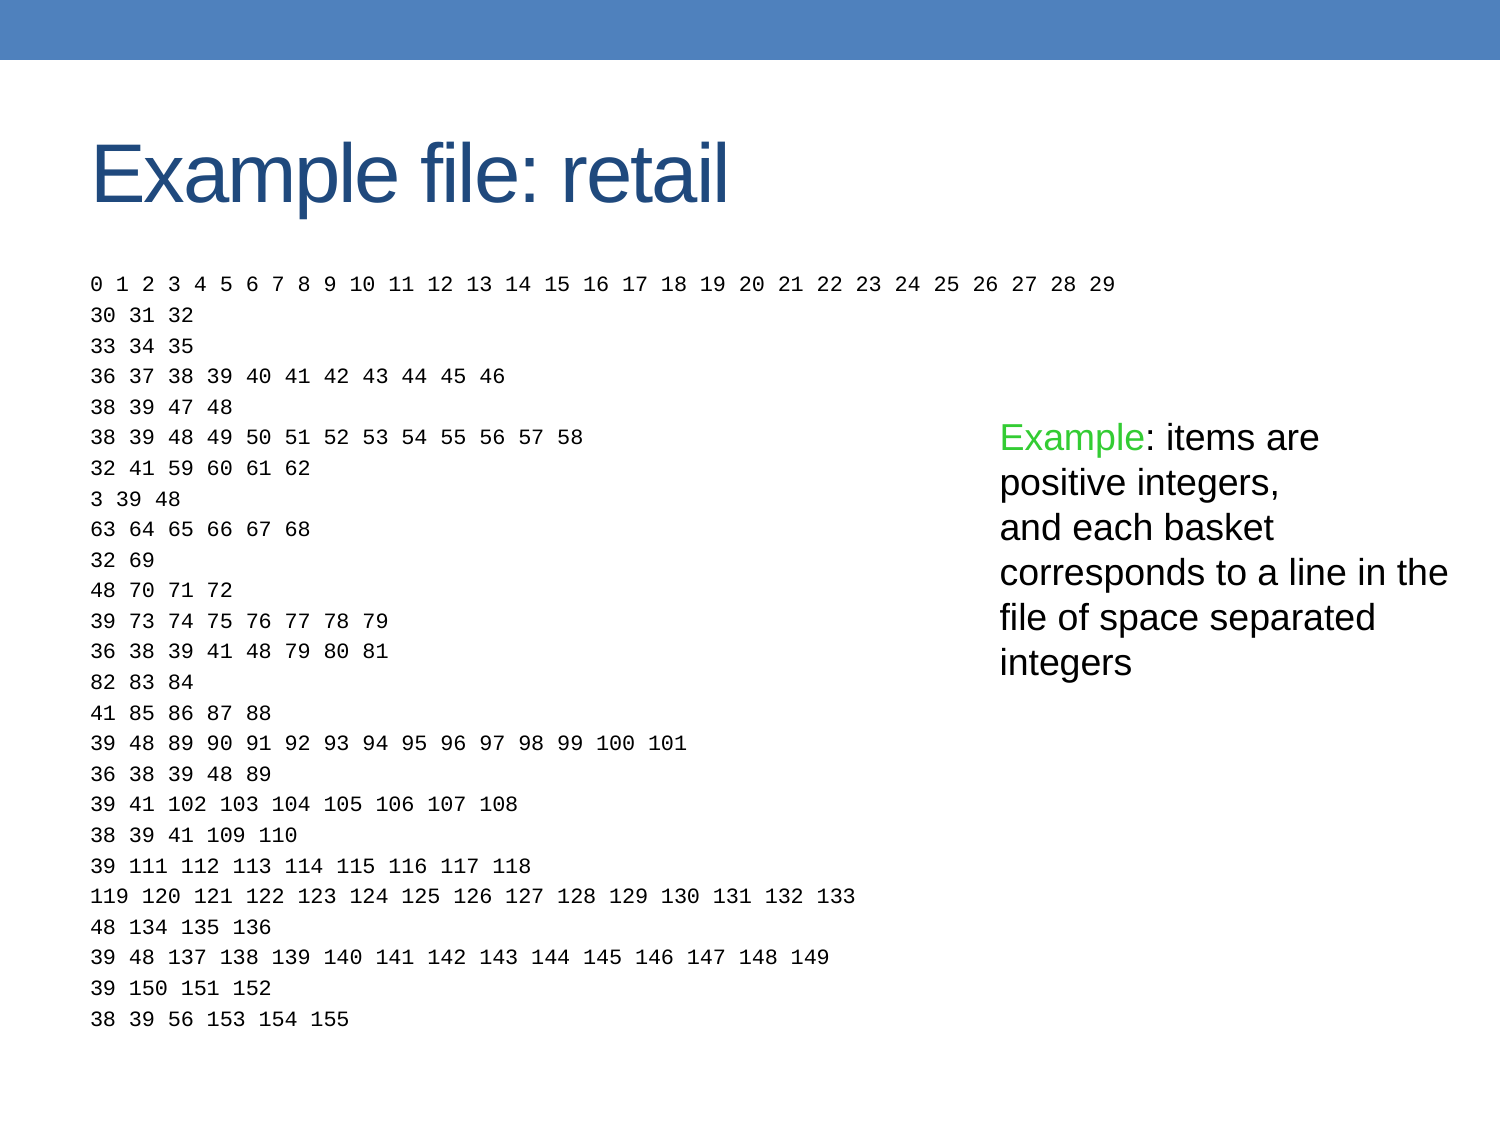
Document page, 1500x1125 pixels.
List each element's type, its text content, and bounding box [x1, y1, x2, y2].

list 0 1 2 3 4 5 6 7 8 9 10 11 12 13 14 15 16 17 18 19 20 21 22 23 24 25 26 27 28 29 30 31 32 33 34 35 36 37 38 39 40 41 42 43 44 45 46 38 39 47 48 38 39 48 49 50 51 52 53 54 55 56 57 58 32 41 59 60 61 62 3 39 48 63 64 65 66 67 68 32 69 48 70 71 72 39 73 74 75 76 77 78 79 36 38 39 41 48 79 80 81 82 83 84 41 85 86 87 88 39 48 89 90 91 92 93 94 95 96 97 98 99 100 101 36 38 39 48 89 39 41 102 103 104 105 106 107 108 38 39 41 109 110 39 111 112 113 114 115 116 117 118 119 120 121 122 123 124 125 126 127 128 129 130 131 132 133 48 134 135 136 39 48 137 138 139 140 141 142 143 144 145 146 147 148 149 39 150 151 152 38 39 56 153 154 155 [75, 262, 1425, 1063]
title Example file: retail [75, 87, 1425, 250]
text_box Example: items are positive integers, and each basket corresponds to a line in the file of space separated integers [984, 405, 1500, 691]
